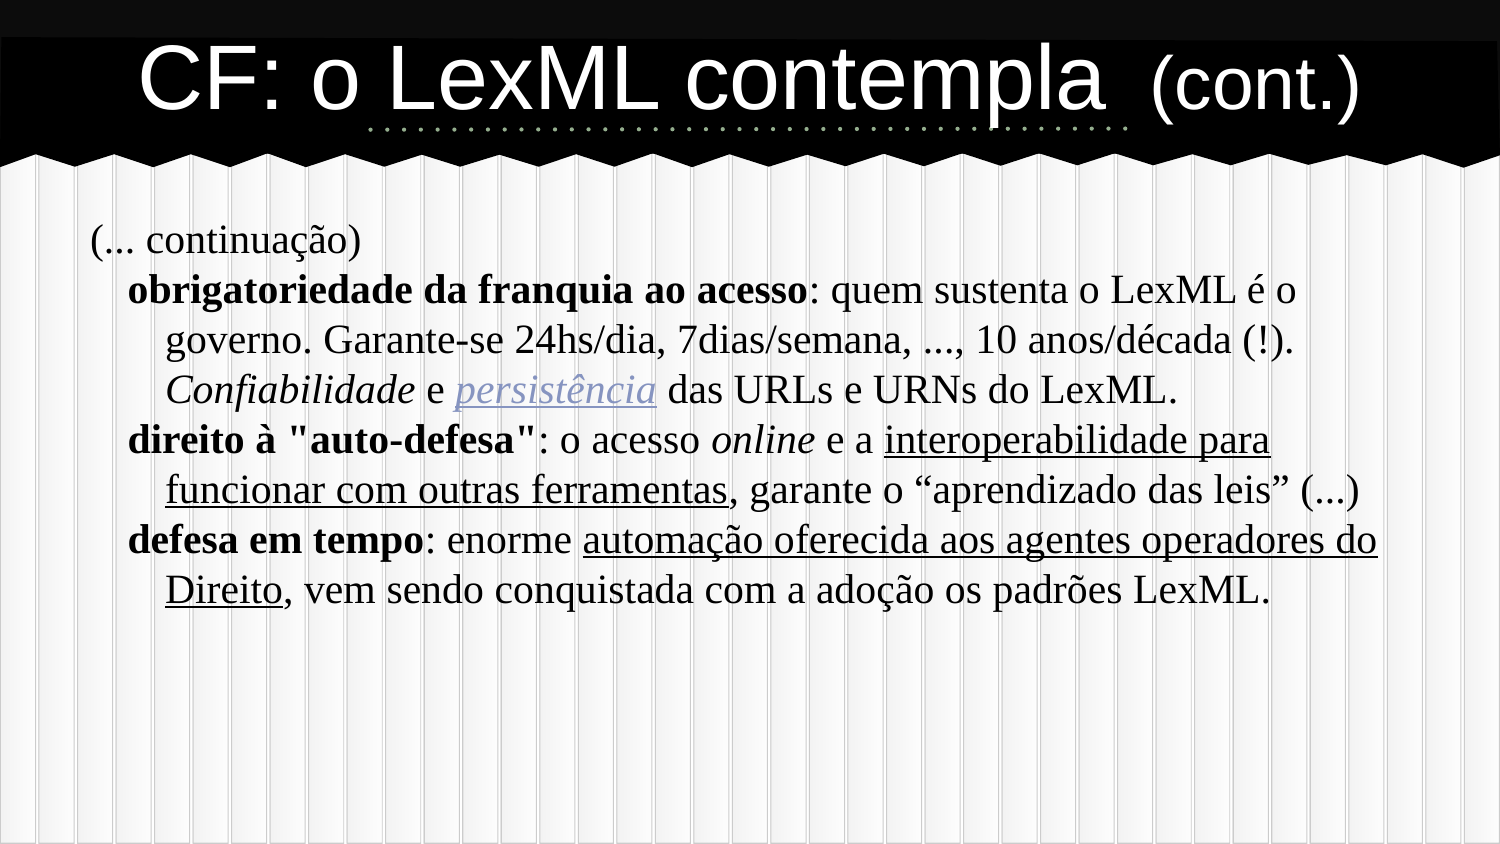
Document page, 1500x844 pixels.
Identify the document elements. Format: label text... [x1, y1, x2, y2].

list (... continuação) obrigatoriedade da franquia ao acesso: quem sustenta o LexML é o governo. Garante-se 24hs/dia, 7dias/semana, ..., 10 anos/década (!). Confiabilidade e persistência das URLs e URNs do LexML. direito à "auto-defesa": o acesso online e a interoperabilidade para funcionar com outras ferramentas, garante o “aprendizado das leis” (...) defesa em tempo: enorme automação oferecida aos agentes operadores do Direito, vem sendo conquistada com a adoção os padrões LexML. [75, 196, 1425, 746]
title CF: o LexML contempla (cont.) [75, 2, 1425, 143]
